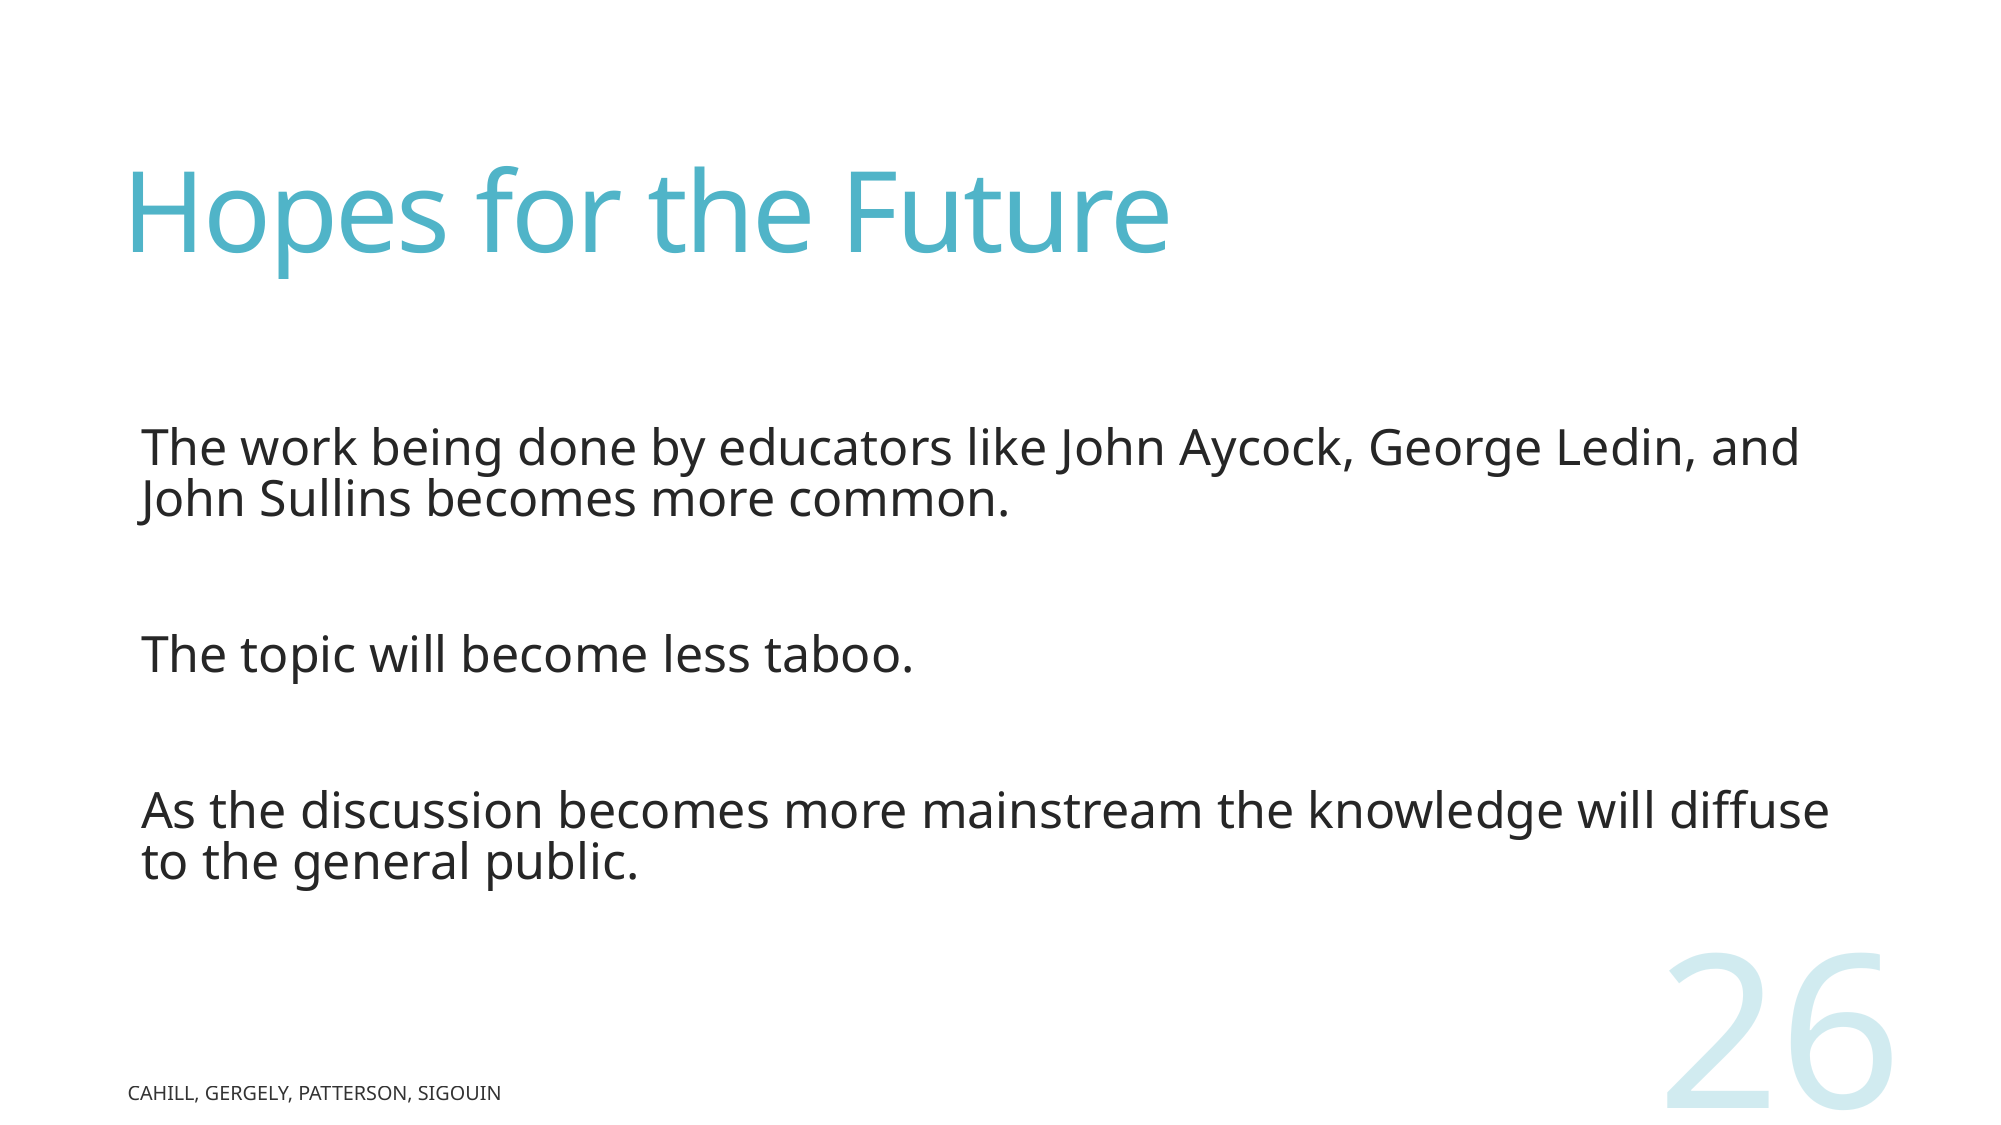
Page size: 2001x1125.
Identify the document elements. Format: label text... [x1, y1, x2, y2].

slide_number 26 [1437, 963, 1918, 1125]
title Hopes for the Future [107, 81, 1875, 354]
footer Cahill, Gergely, Patterson, Sigouin [112, 1075, 938, 1113]
list The work being done by educators like John Aycock, George Ledin, and John Sullins becomes more common. The topic will become less taboo. As the discussion becomes more mainstream the knowledge will diffuse to the general public. [111, 329, 1876, 948]
